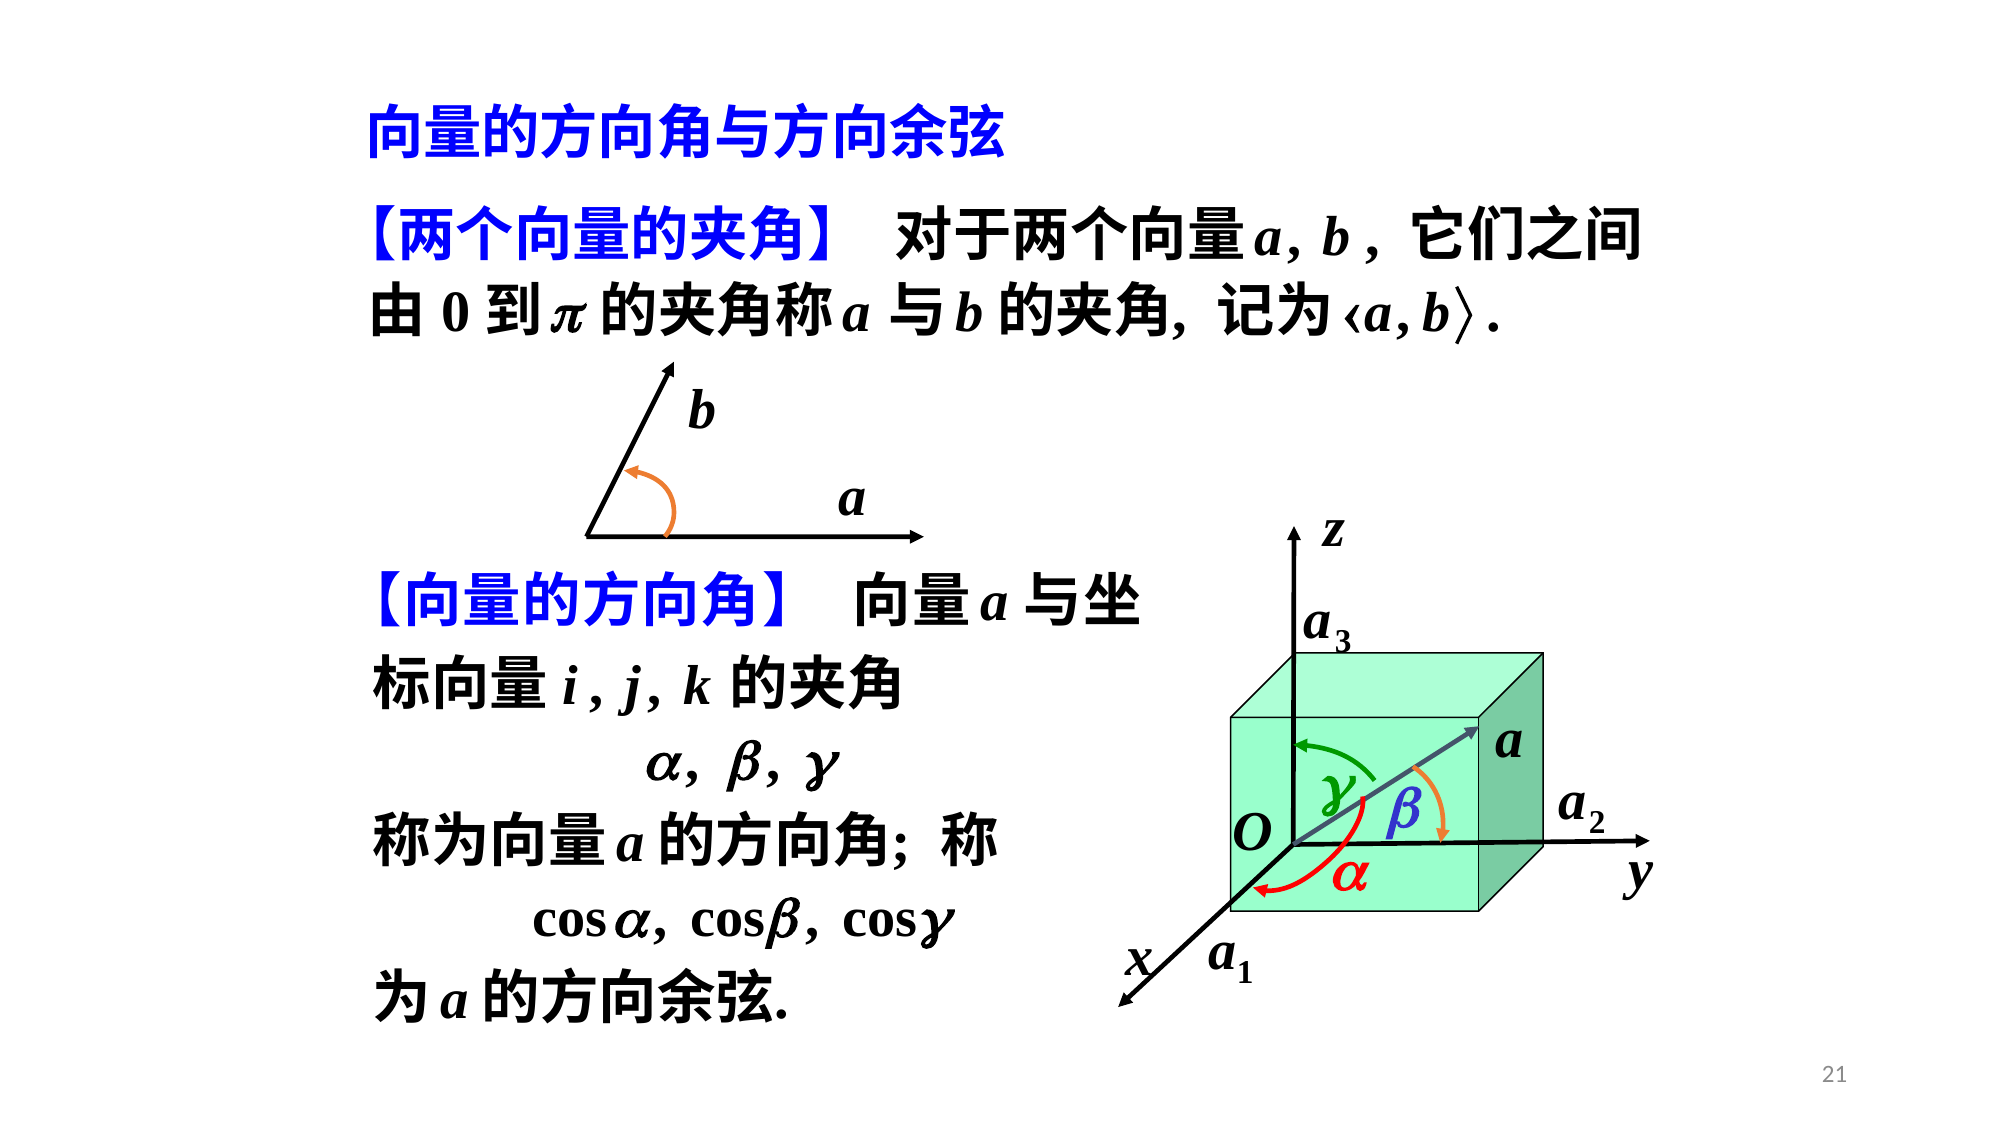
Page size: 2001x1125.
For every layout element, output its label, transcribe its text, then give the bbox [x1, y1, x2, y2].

text_box 向量的方向角与方向余弦 [350, 87, 1118, 173]
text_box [1118, 515, 1658, 1007]
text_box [338, 196, 1651, 399]
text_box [343, 562, 1142, 1058]
slide_number 21 [1412, 1042, 1863, 1103]
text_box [586, 361, 924, 537]
